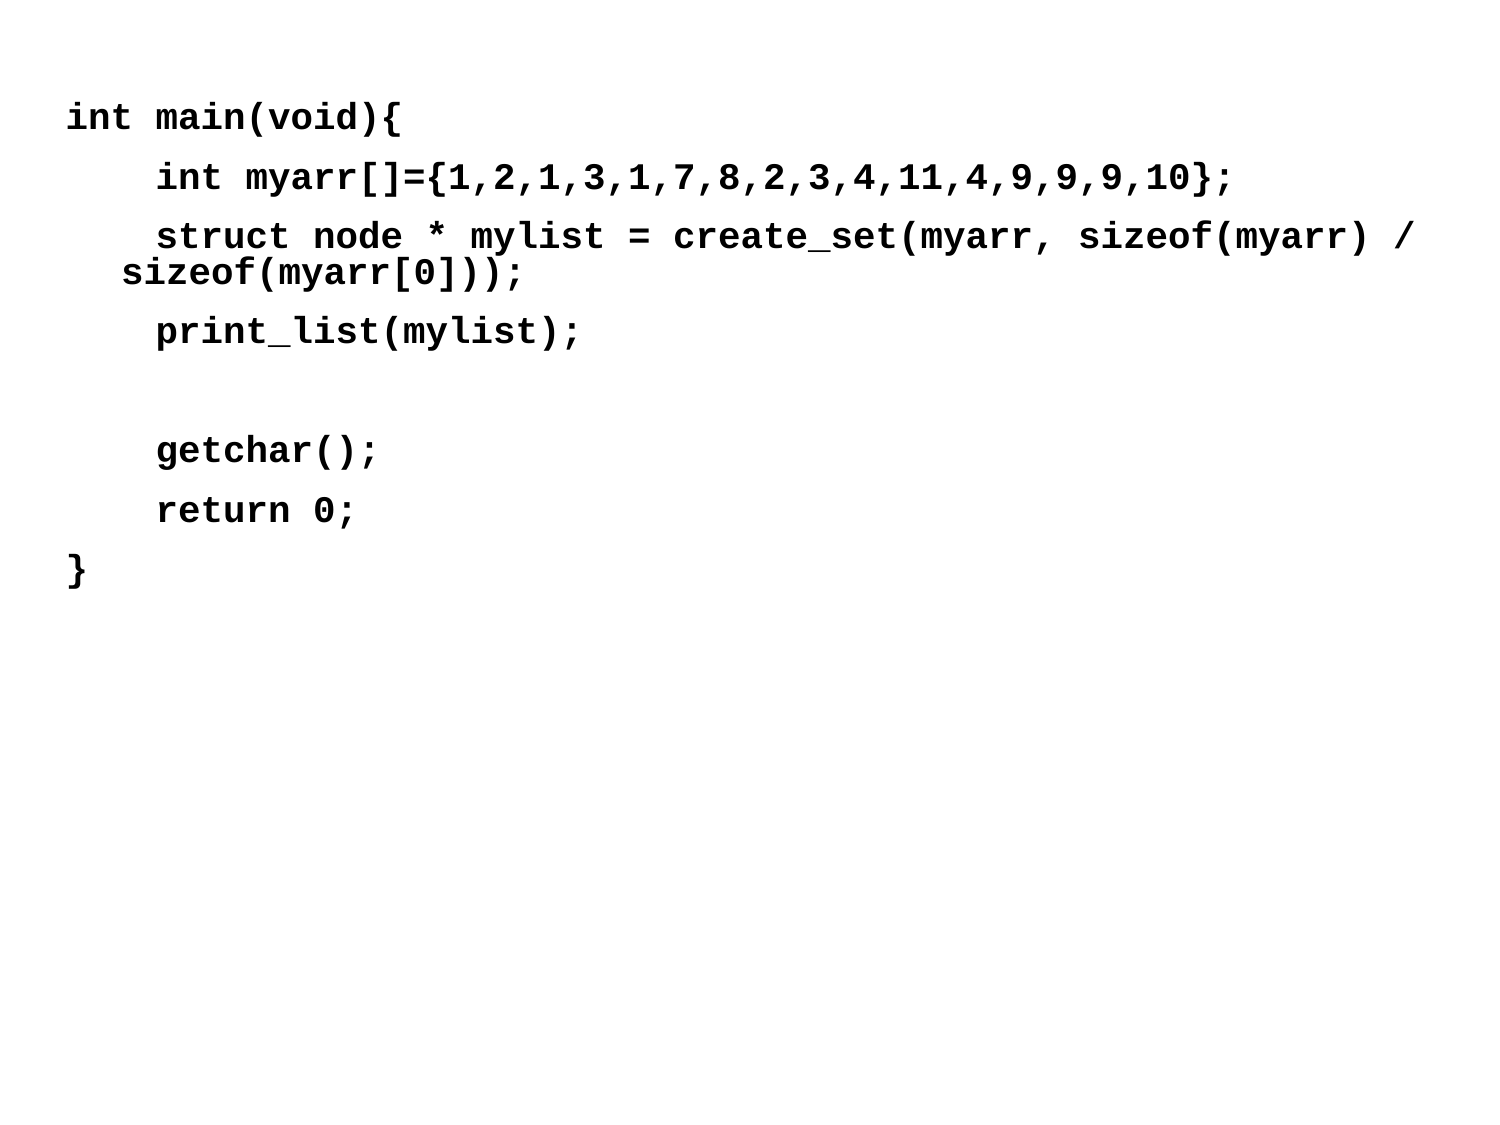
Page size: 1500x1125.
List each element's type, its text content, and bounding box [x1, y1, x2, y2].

text_box int main(void){ int myarr[]={1,2,1,3,1,7,8,2,3,4,11,4,9,9,9,10}; struct node * mylist = create_set(myarr, sizeof(myarr) / sizeof(myarr[0])); print_list(mylist); getchar(); return 0; } [49, 24, 1463, 1125]
